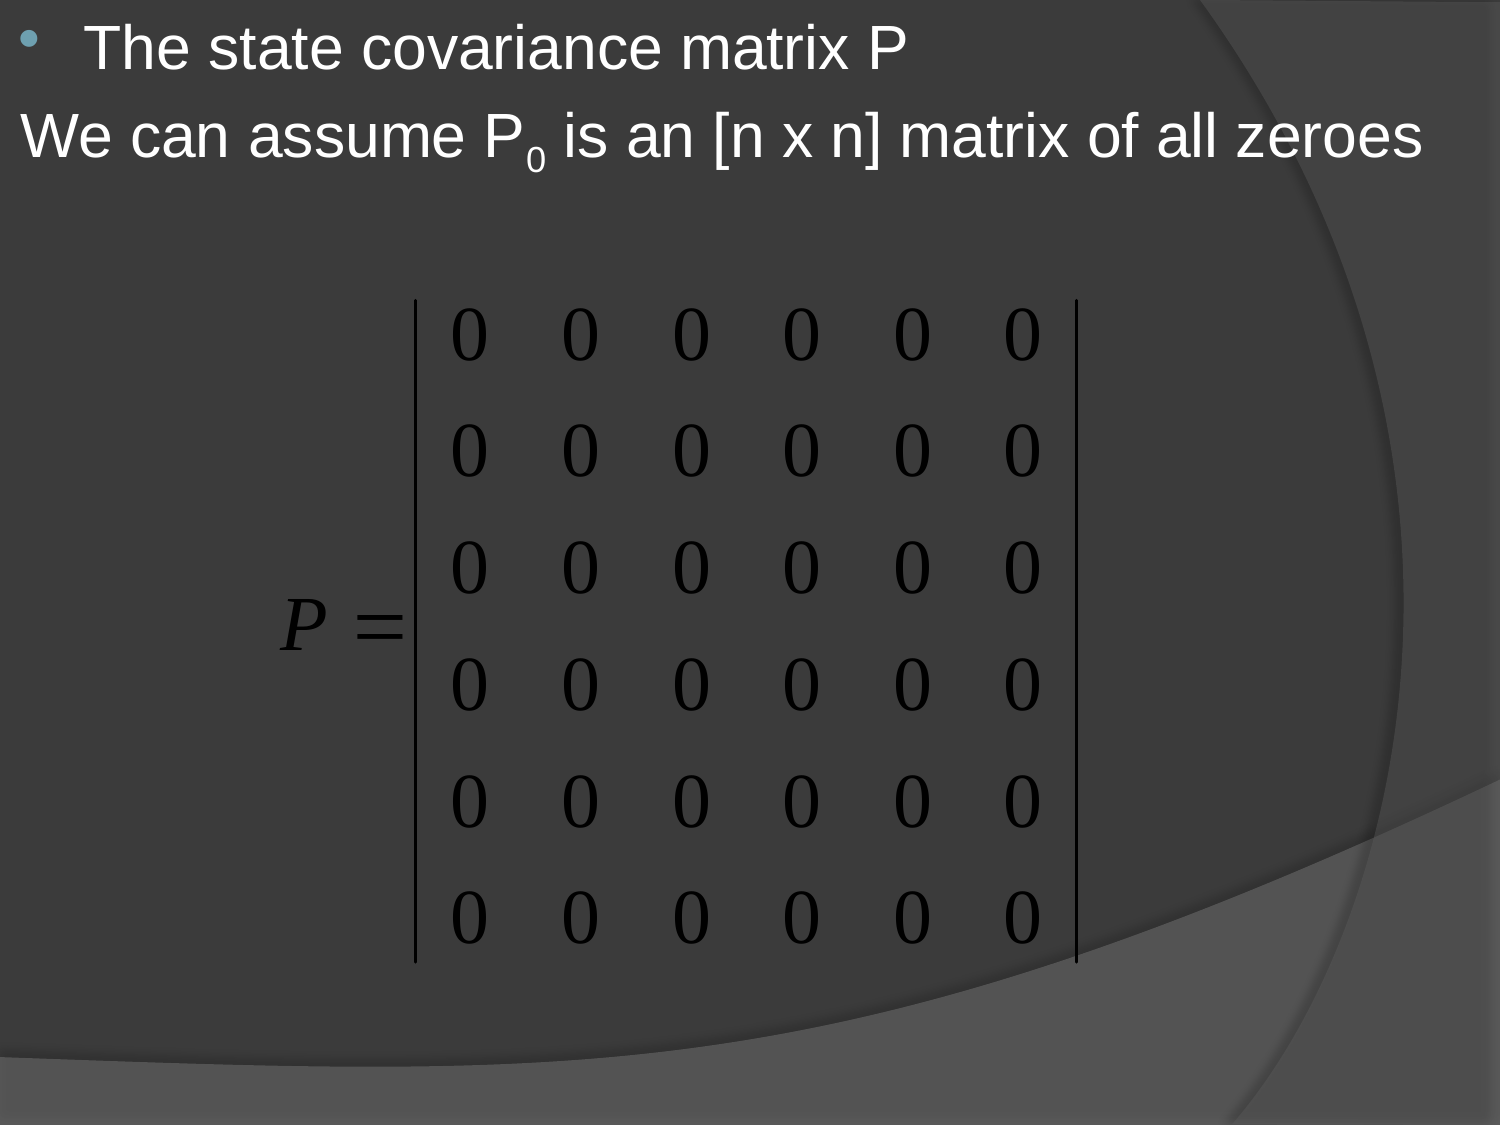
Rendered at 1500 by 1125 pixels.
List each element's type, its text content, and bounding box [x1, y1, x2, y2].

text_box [265, 287, 1097, 976]
list The state covariance matrix P We can assume P0 is an [n x n] matrix of all zeroes [0, 0, 1500, 743]
